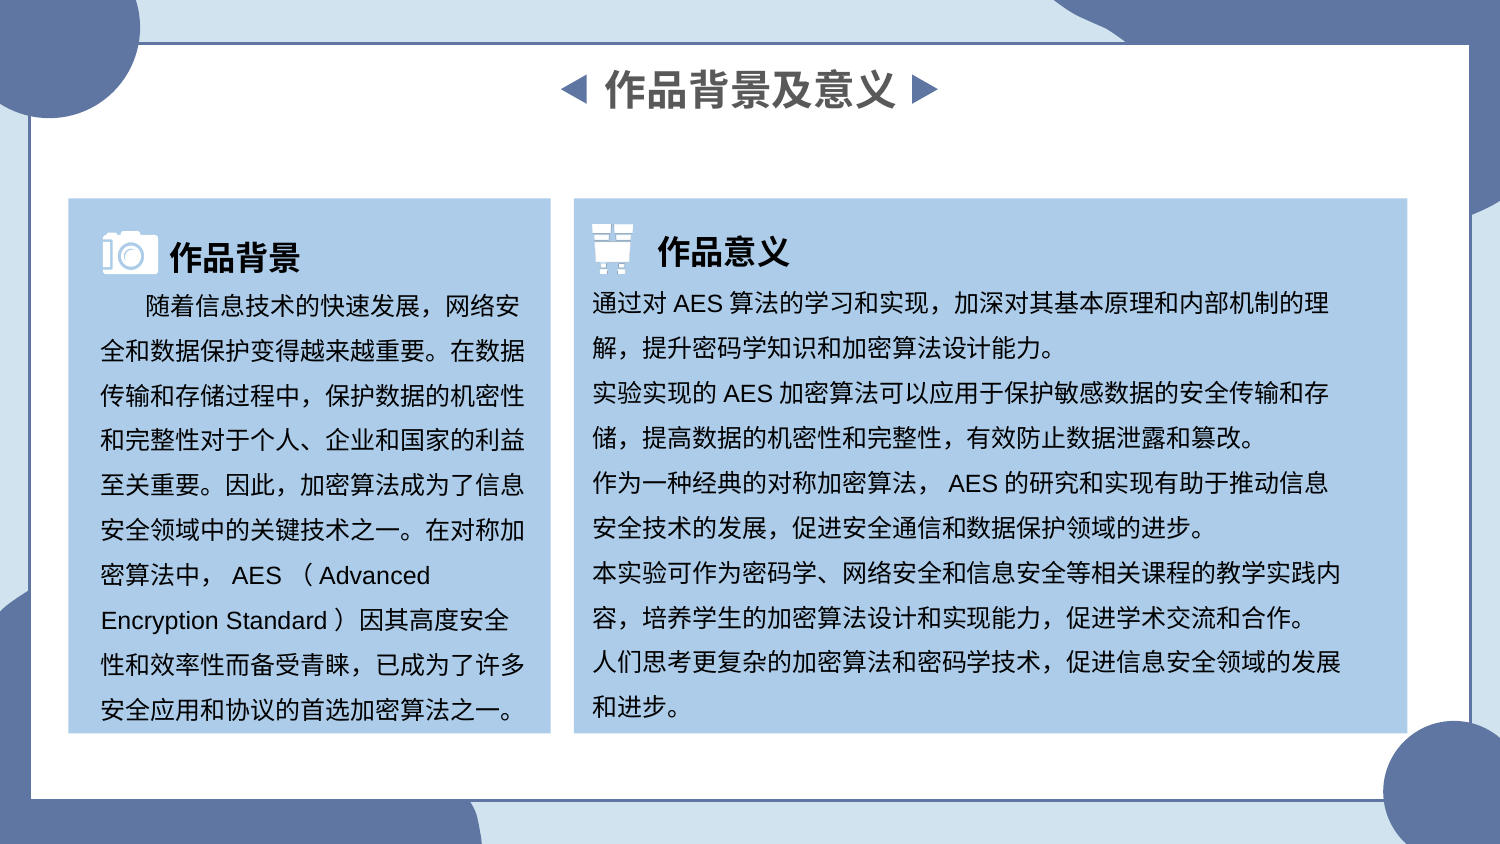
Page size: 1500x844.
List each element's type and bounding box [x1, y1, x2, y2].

text_box [28, 42, 1471, 801]
picture [592, 224, 633, 274]
text_box [0, 589, 484, 844]
text_box [1382, 719, 1500, 844]
text_box [68, 198, 551, 734]
text_box [1052, 0, 1500, 217]
text_box [573, 198, 1408, 775]
text_box [0, 0, 142, 120]
text_box [560, 56, 939, 122]
